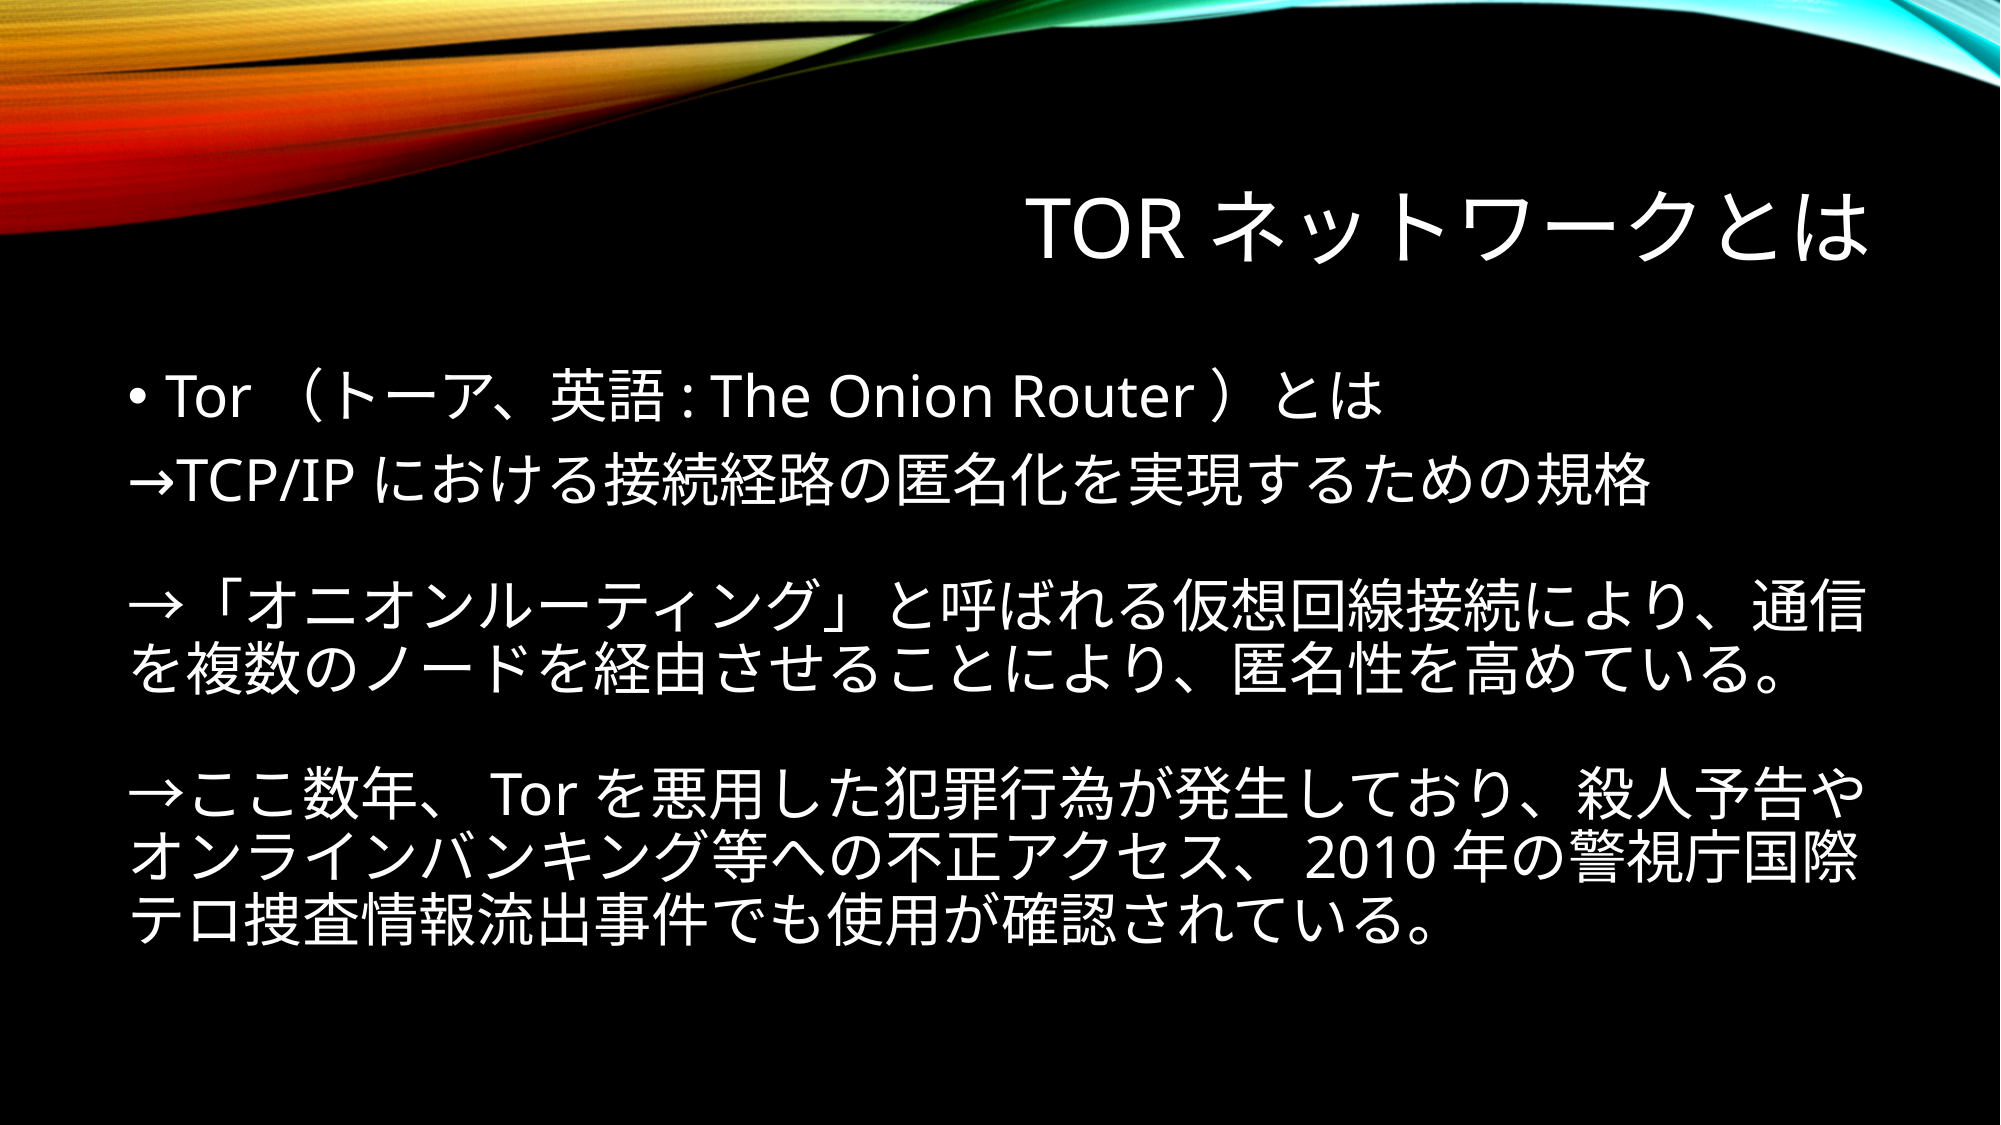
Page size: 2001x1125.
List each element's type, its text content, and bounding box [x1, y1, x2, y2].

title Torネットワークとは [474, 125, 1888, 338]
list Tor（トーア、英語: The Onion Router）とは →TCP/IPにおける接続経路の匿名化を実現するための規格 →「オニオンルーティング」と呼ばれる仮想回線接続により、通信を複数のノードを経由させることにより、匿名性を高めている。 →ここ数年、Torを悪用した犯罪行為が発生しており、殺人予告やオンラインバンキング等への不正アクセス、2010年の警視庁国際テロ捜査情報流出事件でも使用が確認されている。 [112, 360, 1888, 1021]
picture [0, 0, 2000, 237]
